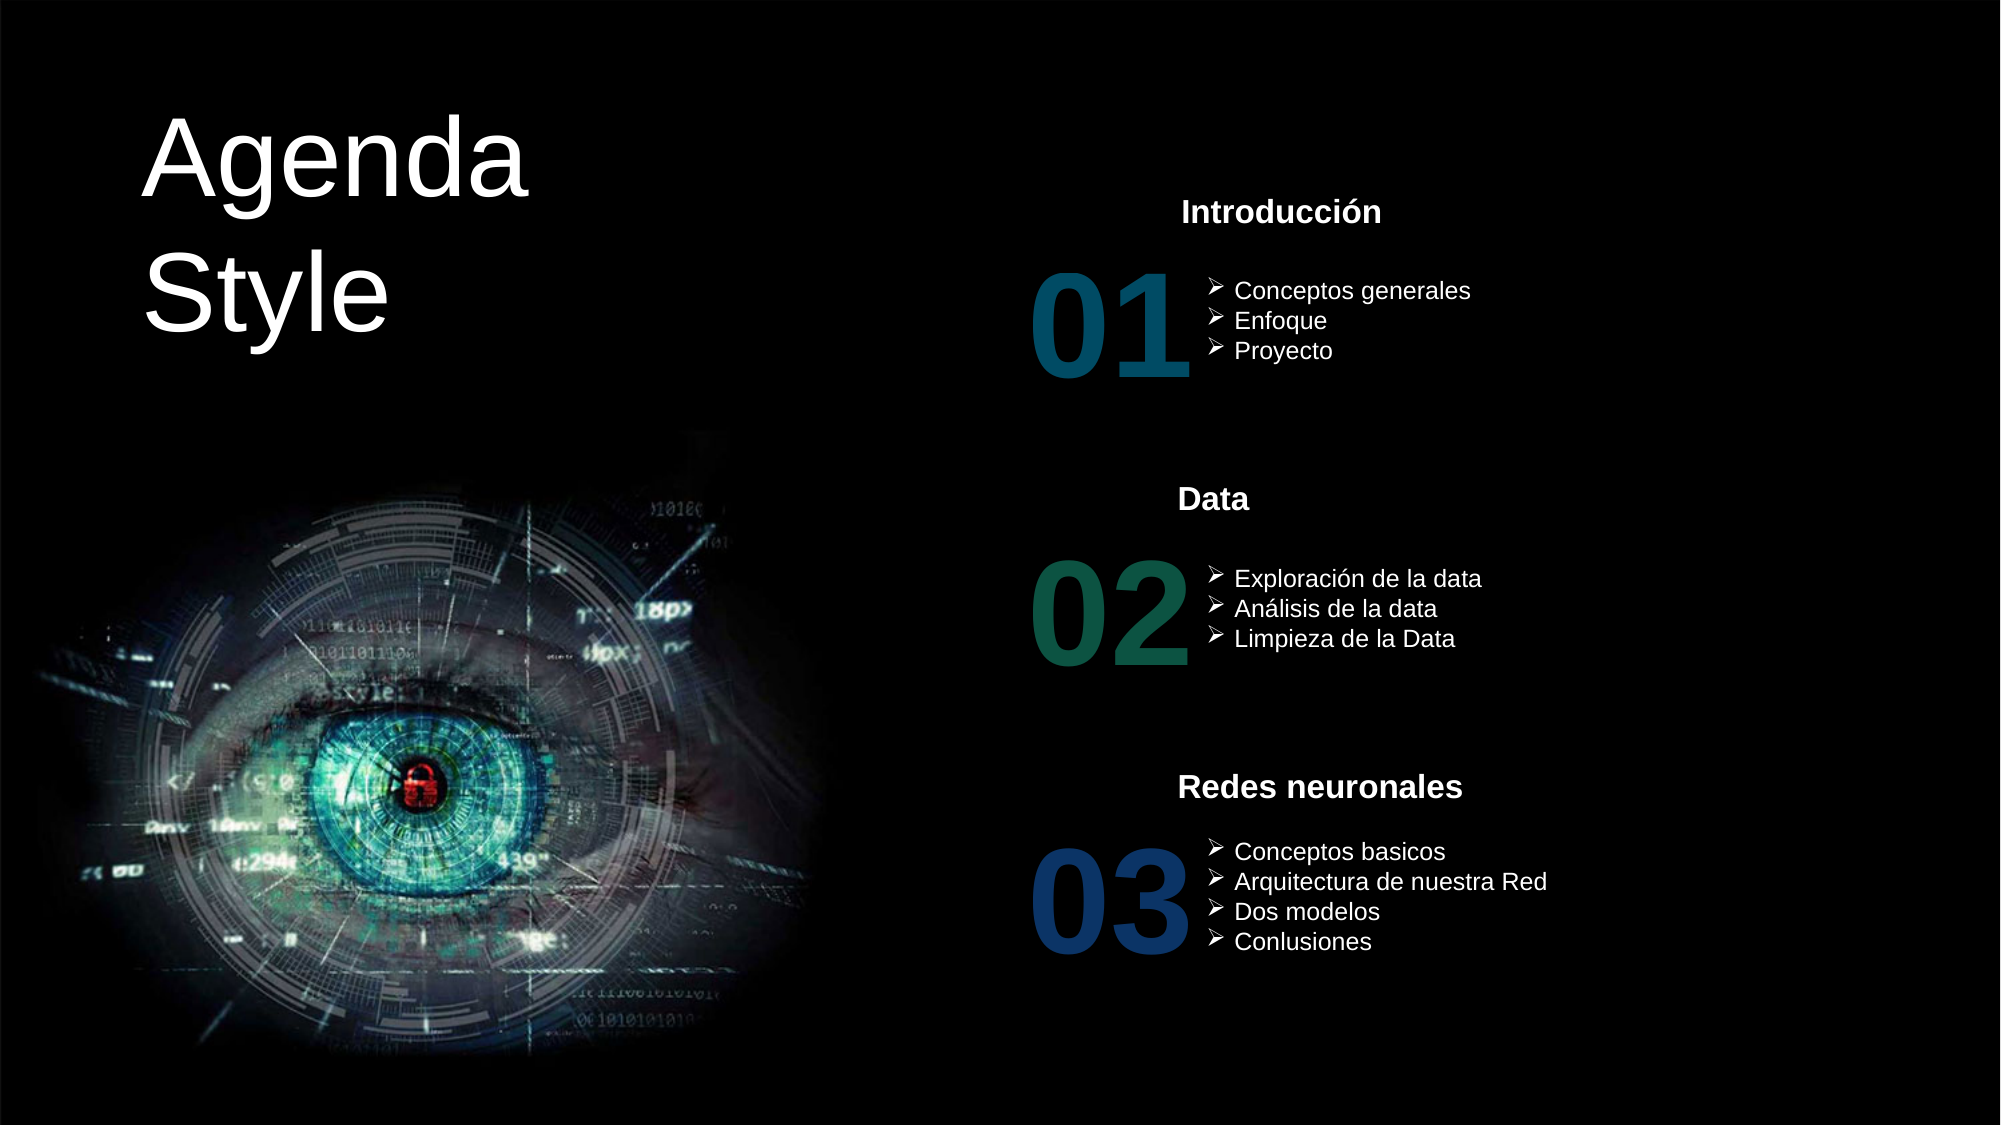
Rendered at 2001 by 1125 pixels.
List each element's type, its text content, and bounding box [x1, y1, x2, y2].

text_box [999, 470, 1790, 706]
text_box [999, 757, 1790, 993]
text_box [999, 182, 1790, 418]
text_box Agenda Style [127, 76, 574, 361]
picture [0, 0, 2001, 1125]
